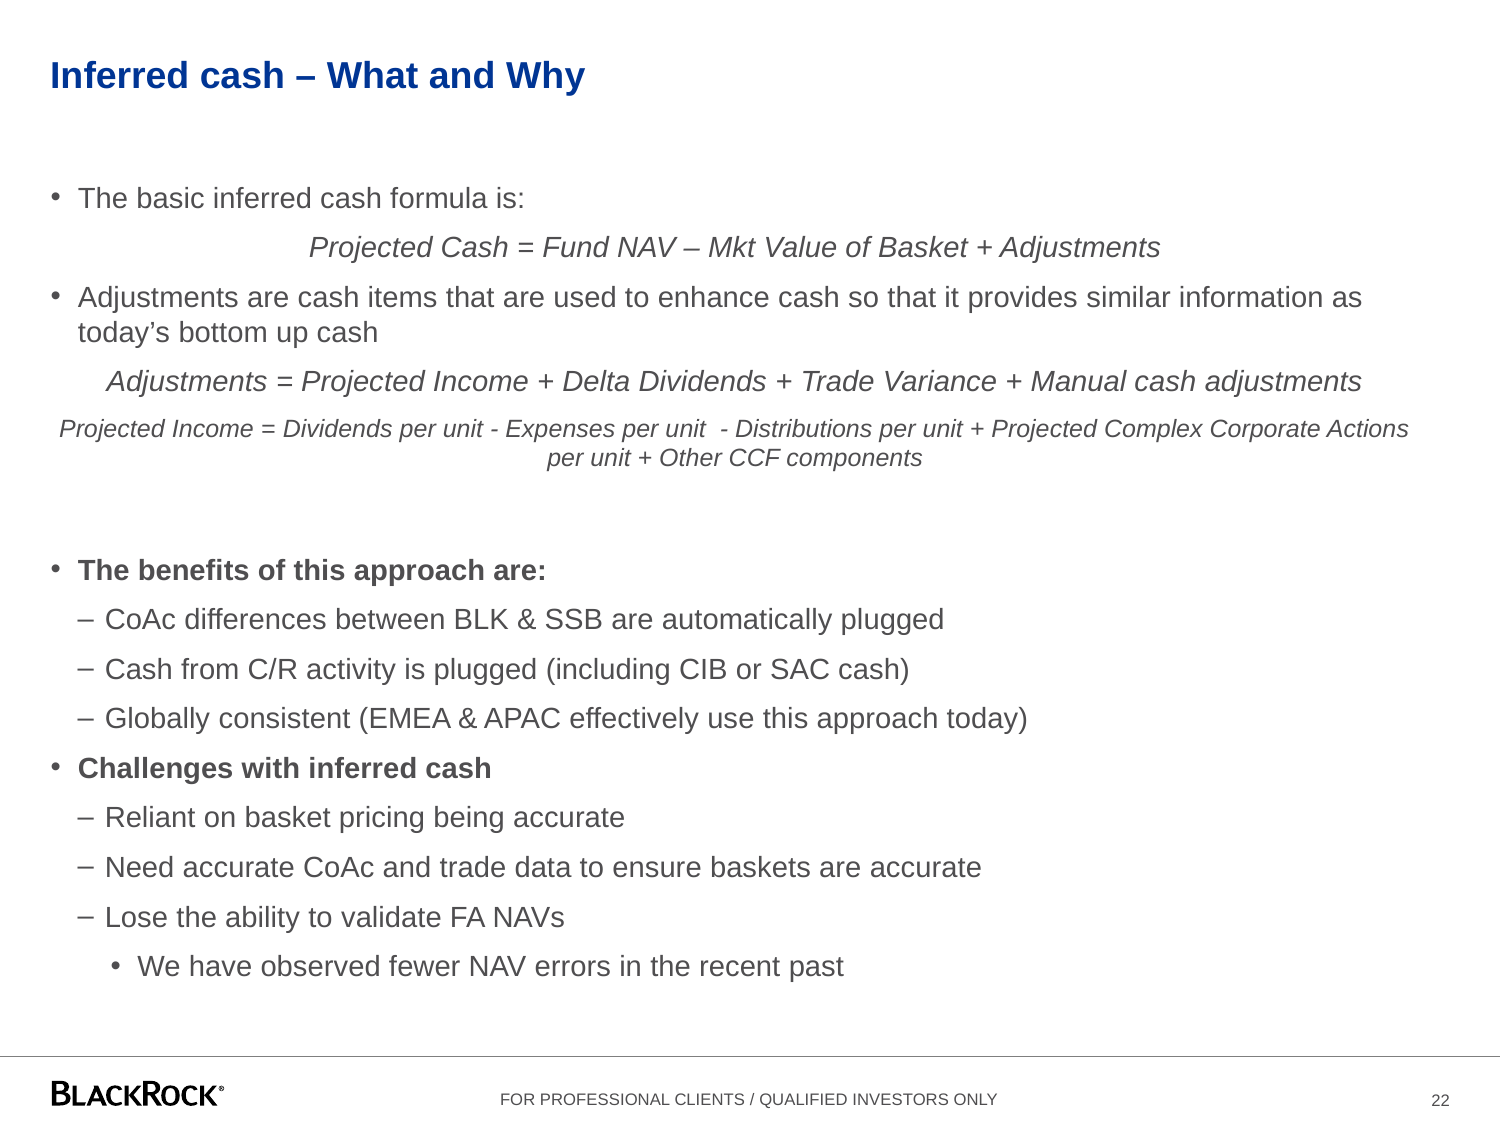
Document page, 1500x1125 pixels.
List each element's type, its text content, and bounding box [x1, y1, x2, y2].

footer For professional clients / qualified investors only [246, 1081, 1253, 1118]
list The basic inferred cash formula is: Projected Cash = Fund NAV – Mkt Value of Basket + Adjustments Adjustments are cash items that are used to enhance cash so that it provides similar information as today’s bottom up cash Adjustments = Projected Income + Delta Dividends + Trade Variance + Manual cash adjustments Projected Income = Dividends per unit - Expenses per unit - Distributions per unit + Projected Complex Corporate Actions per unit + Other CCF components The benefits of this approach are: CoAc differences between BLK & SSB are automatically plugged Cash from C/R activity is plugged (including CIB or SAC cash) Globally consistent (EMEA & APAC effectively use this approach today) Challenges with inferred cash Reliant on basket pricing being accurate Need accurate CoAc and trade data to ensure baskets are accurate Lose the ability to validate FA NAVs We have observed fewer NAV errors in the recent past [20, 178, 1421, 989]
title Inferred cash – What and Why [50, 24, 1450, 124]
slide_number 22 [1388, 1081, 1450, 1118]
